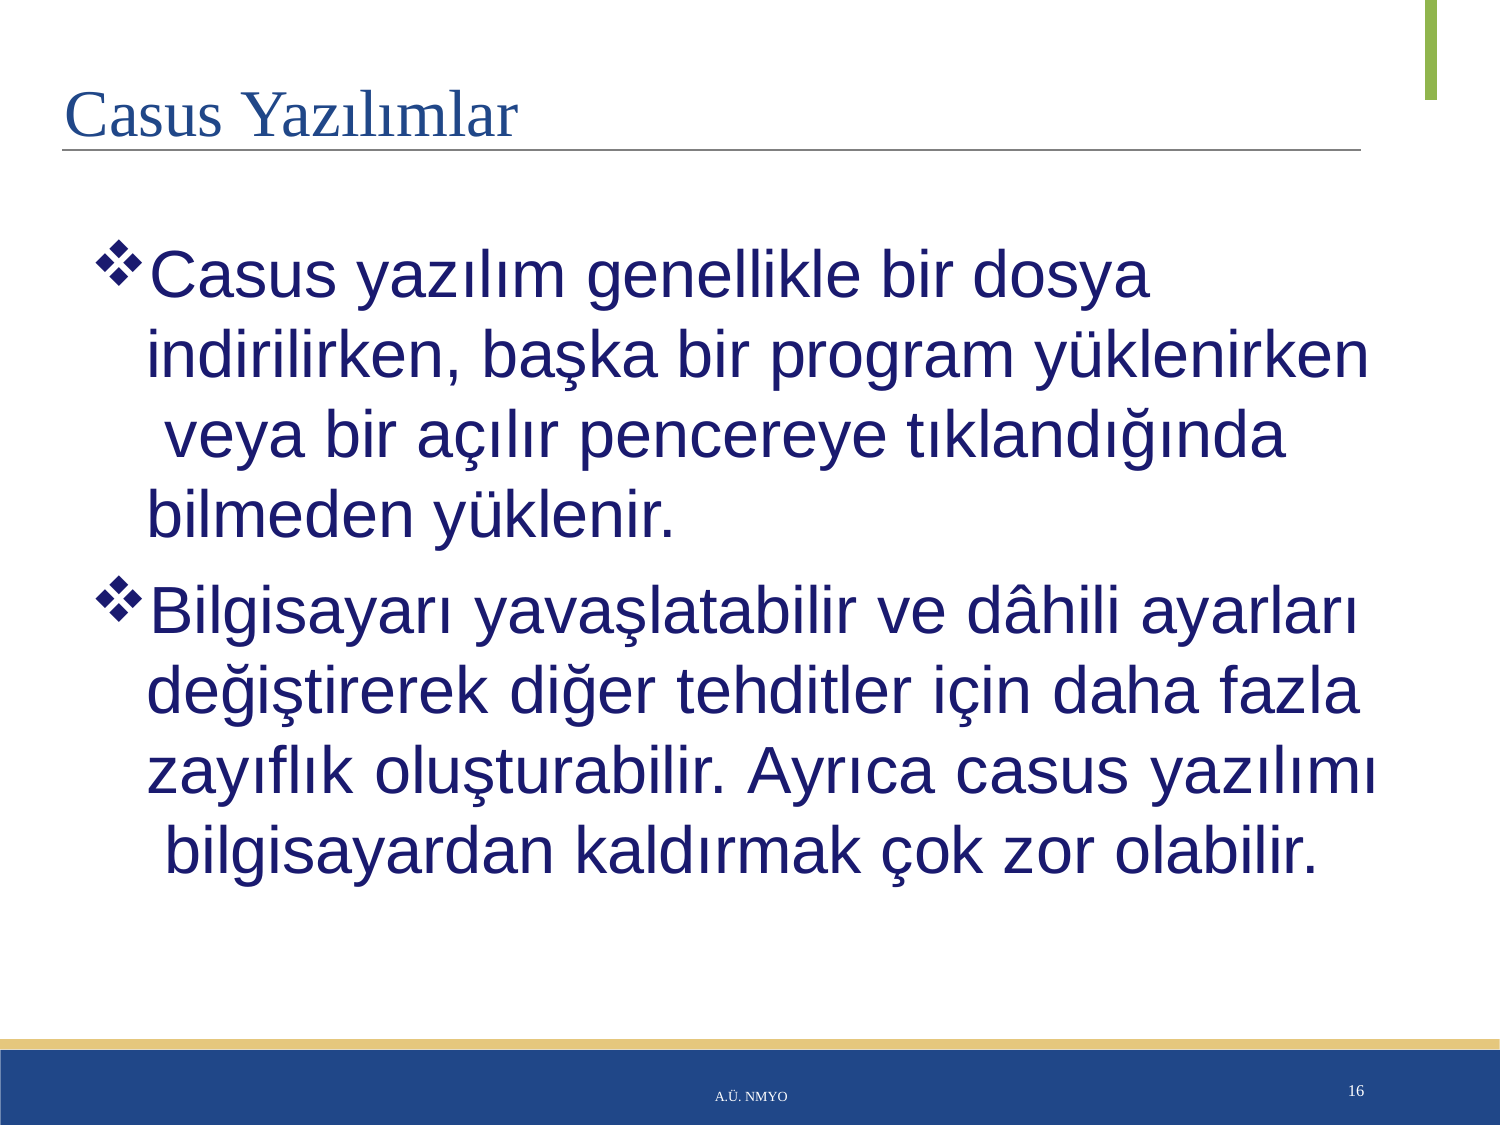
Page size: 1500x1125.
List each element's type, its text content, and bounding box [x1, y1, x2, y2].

title Casus Yazılımlar [62, 0, 1438, 150]
slide_number 16 [1218, 1059, 1380, 1120]
footer A.Ü. NMYO [453, 887, 1047, 1125]
text_box Casus yazılım genellikle bir dosya indirilirken, başka bir program yüklenirken veya bir açılır pencereye tıklandığında bilmeden yüklenir. Bilgisayarı yavaşlatabilir ve dâhili ayarları değiştirerek diğer tehditler için daha fazla zayıflık oluşturabilir. Ayrıca casus yazılımı bilgisayardan kaldırmak çok zor olabilir. [87, 228, 1382, 887]
